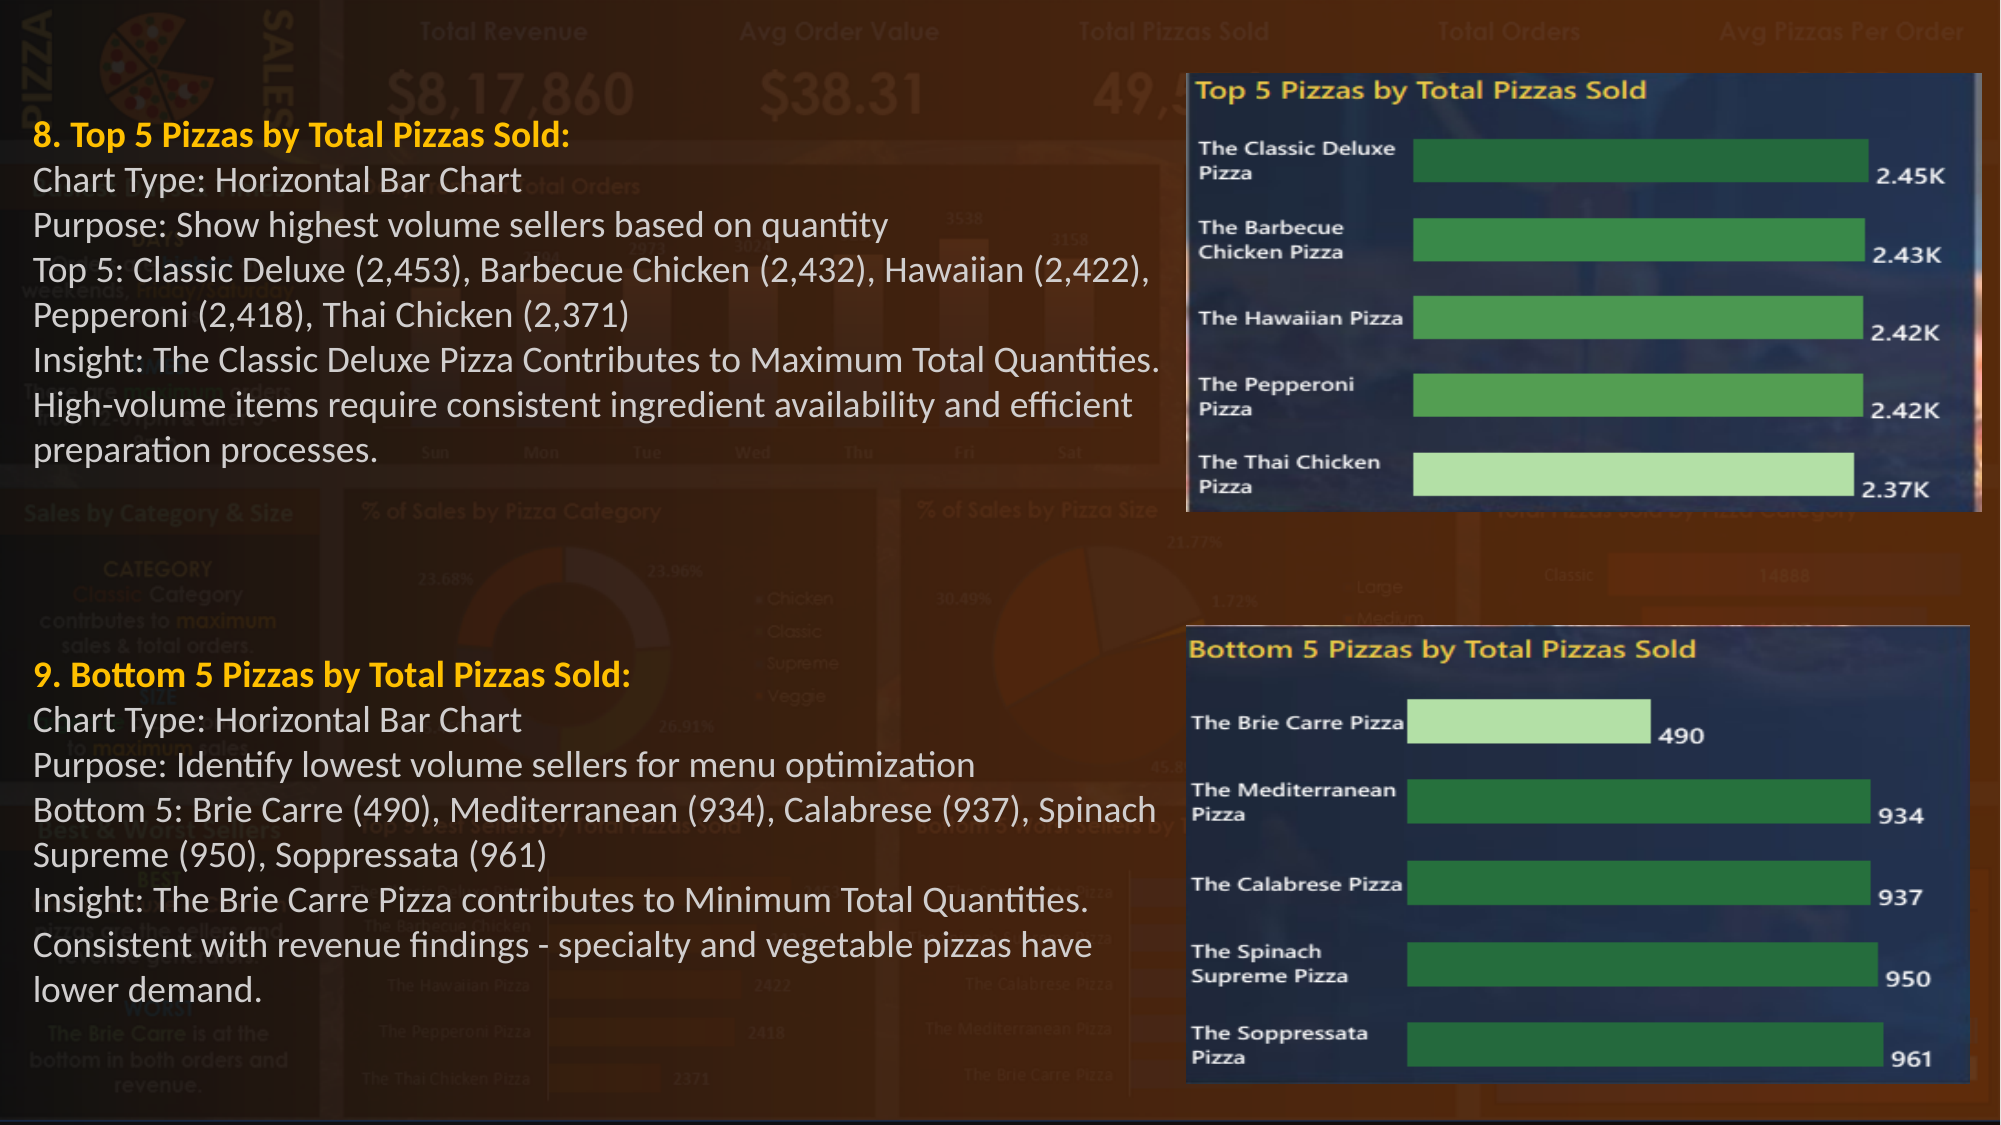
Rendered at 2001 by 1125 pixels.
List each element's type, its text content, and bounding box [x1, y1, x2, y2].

text_box 8. Top 5 Pizzas by Total Pizzas Sold: Chart Type: Horizontal Bar Chart Purpose: Show highest volume sellers based on quantity Top 5: Classic Deluxe (2,453), Barbecue Chicken (2,432), Hawaiian (2,422), Pepperoni (2,418), Thai Chicken (2,371) Insight: The Classic Deluxe Pizza Contributes to Maximum Total Quantities. High-volume items require consistent ingredient availability and efficient preparation processes. 9. Bottom 5 Pizzas by Total Pizzas Sold: Chart Type: Horizontal Bar Chart Purpose: Identify lowest volume sellers for menu optimization Bottom 5: Brie Carre (490), Mediterranean (934), Calabrese (937), Spinach Supreme (950), Soppressata (961) Insight: The Brie Carre Pizza contributes to Minimum Total Quantities. Consistent with revenue findings - specialty and vegetable pizzas have lower demand. [18, 12, 1204, 1063]
picture [0, 0, 2001, 1125]
